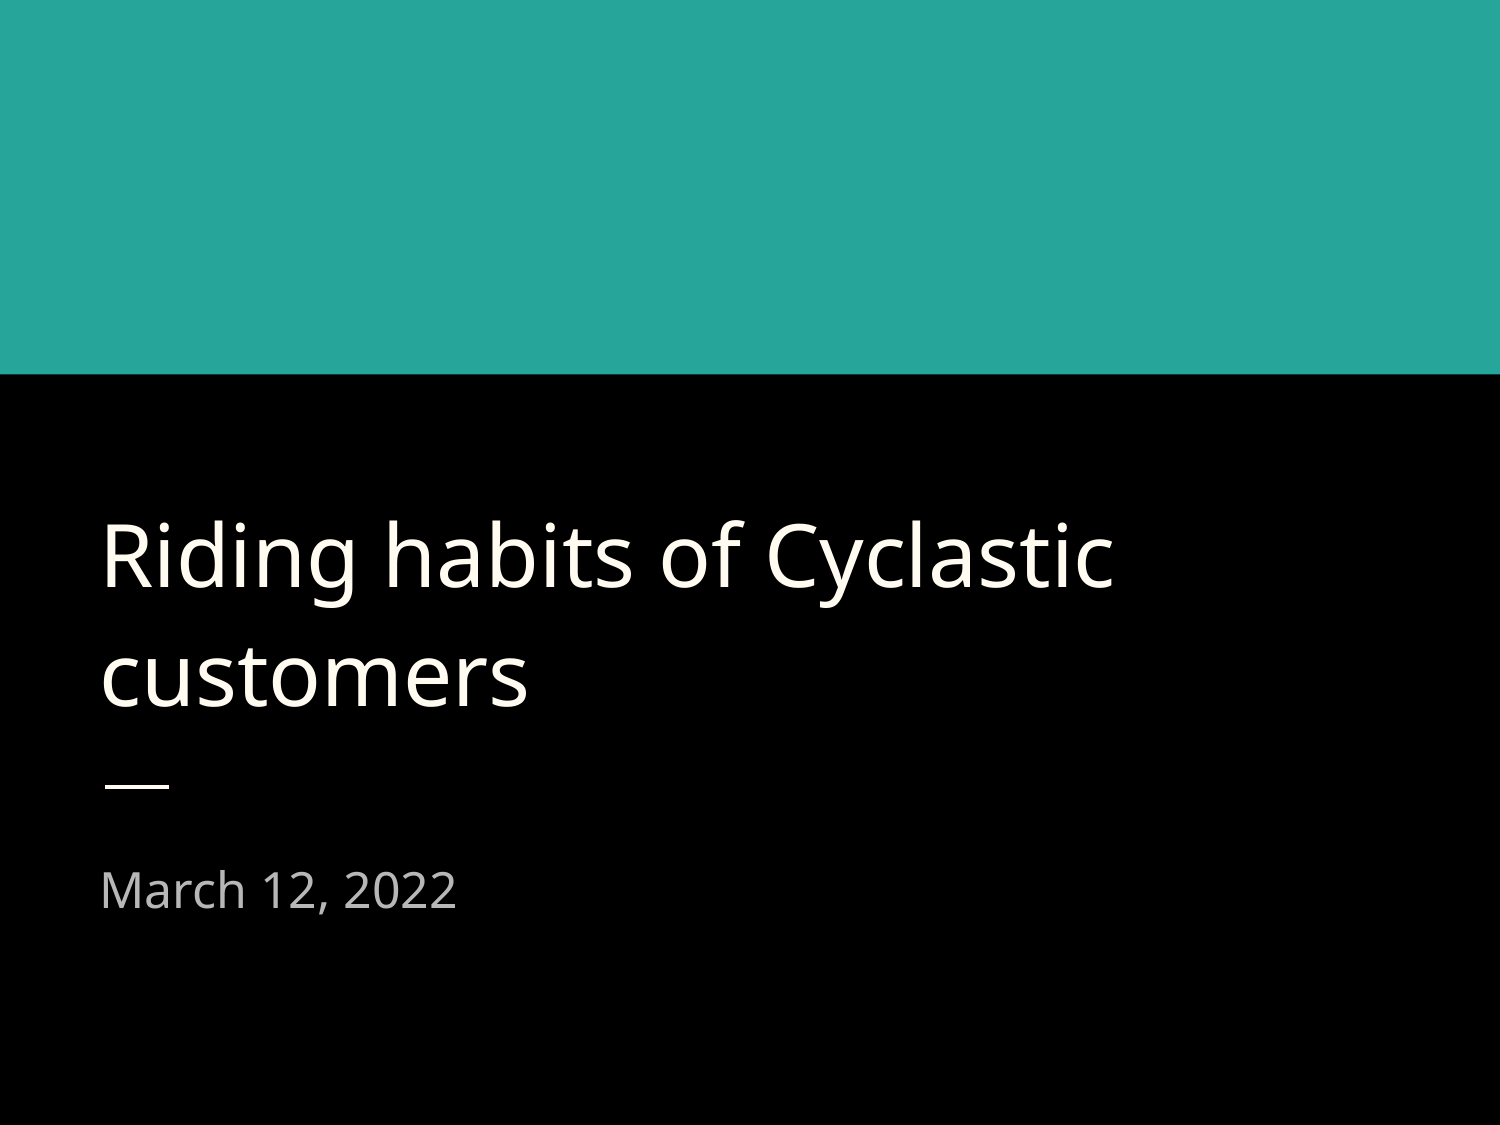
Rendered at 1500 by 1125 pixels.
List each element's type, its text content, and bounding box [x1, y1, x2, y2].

title Riding habits of Cyclastic customers [84, 414, 1416, 748]
subtitle March 12, 2022 [84, 840, 1416, 1013]
